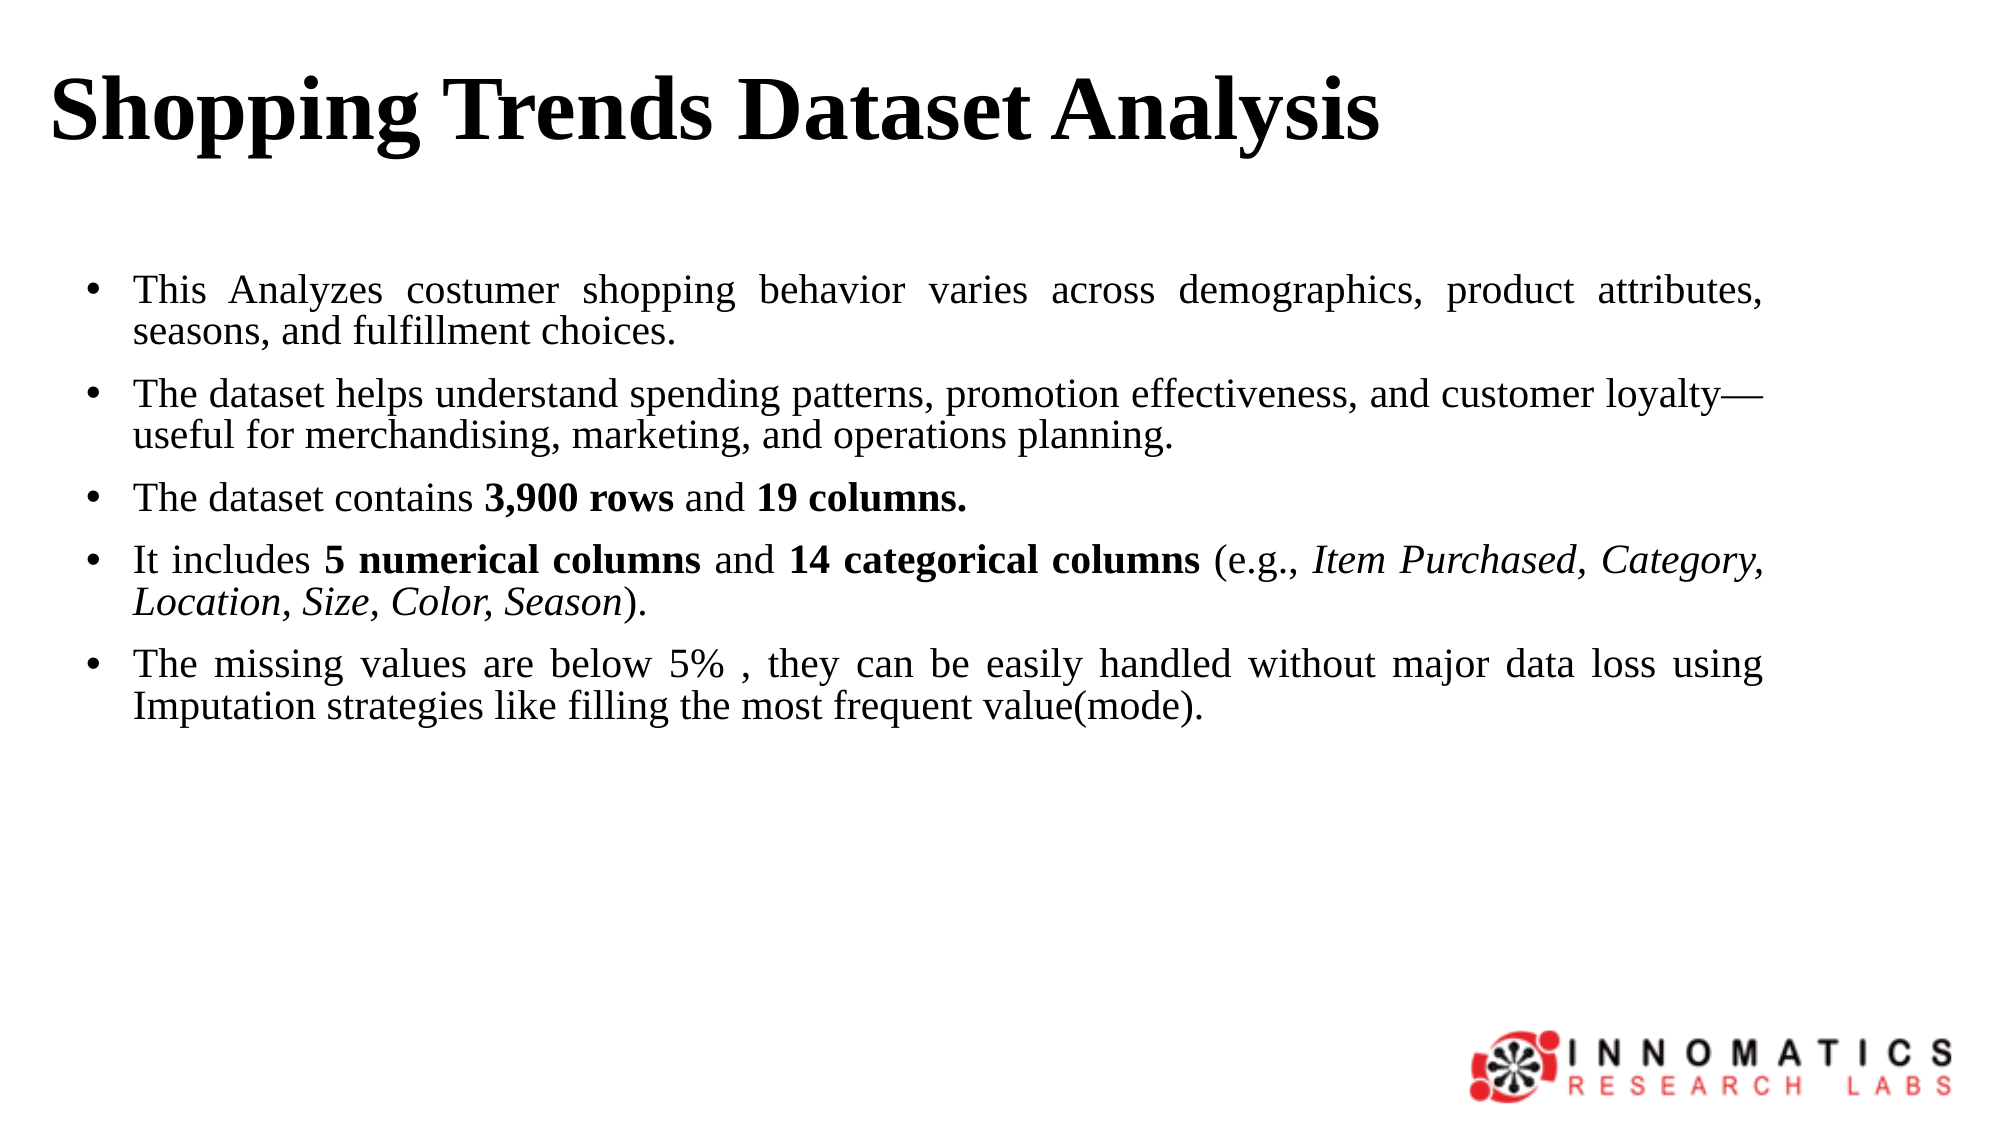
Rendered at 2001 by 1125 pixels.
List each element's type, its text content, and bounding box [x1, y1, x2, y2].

title Shopping Trends Dataset Analysis [34, 3, 1760, 221]
picture [1445, 1014, 1975, 1125]
list This Analyzes costumer shopping behavior varies across demographics, product attributes, seasons, and fulfillment choices. The dataset helps understand spending patterns, promotion effectiveness, and customer loyalty—useful for merchandising, marketing, and operations planning. The dataset contains 3,900 rows and 19 columns. It includes 5 numerical columns and 14 categorical columns (e.g., Item Purchased, Category, Location, Size, Color, Season). The missing values are below 5% , they can be easily handled without major data loss using Imputation strategies like filling the most frequent value(mode). [54, 262, 1780, 977]
